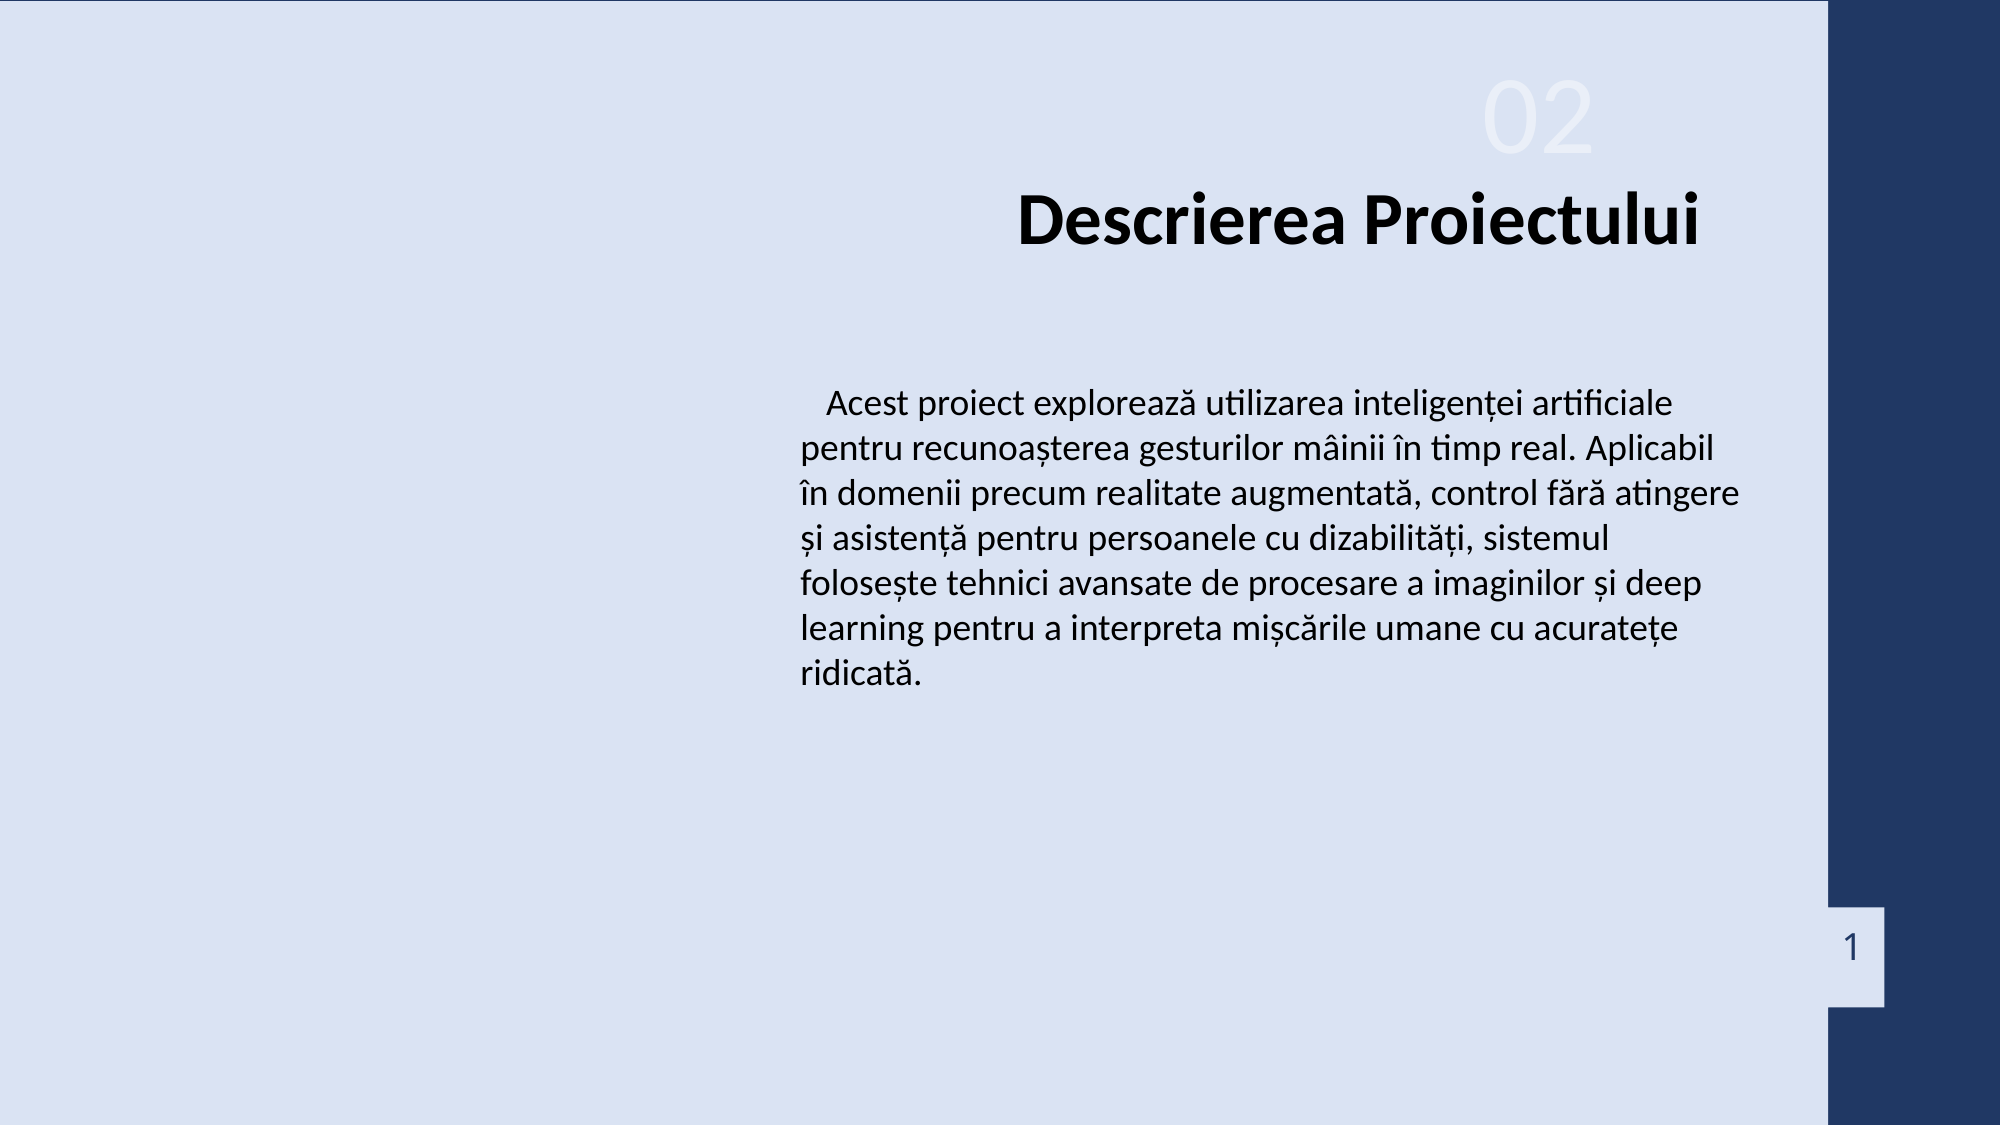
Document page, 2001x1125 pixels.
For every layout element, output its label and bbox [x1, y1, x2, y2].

text_box [0, 1, 1885, 1125]
